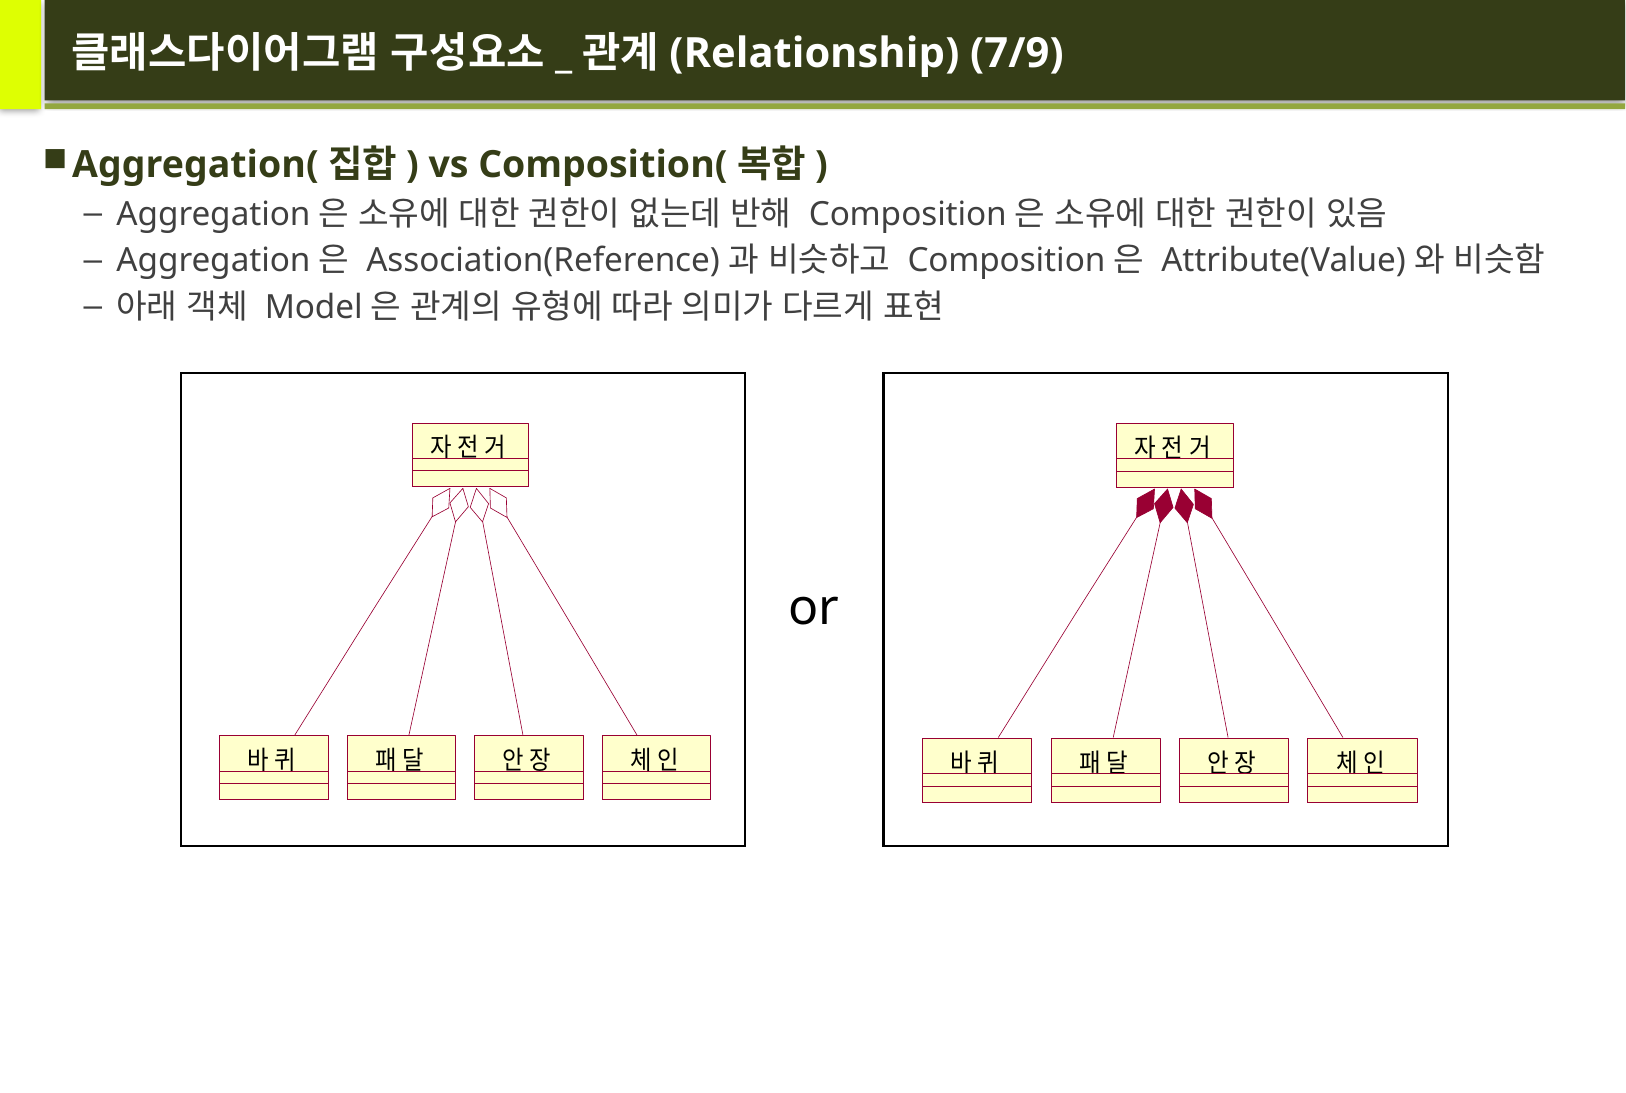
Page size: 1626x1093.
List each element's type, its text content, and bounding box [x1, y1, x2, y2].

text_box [180, 373, 1449, 847]
list Aggregation(집합) vs Composition(복합) Aggregation은 소유에 대한 권한이 없는데 반해 Composition은 소유에 대한 권한이 있음 Aggregation은 Association(Reference)과 비슷하고 Composition은 Attribute(Value)와 비슷함 아래 객체 Model은 관계의 유형에 따라 의미가 다르게 표현 [27, 132, 1598, 1067]
title 클래스다이어그램 구성요소_관계(Relationship) (7/9) [56, 0, 1604, 103]
